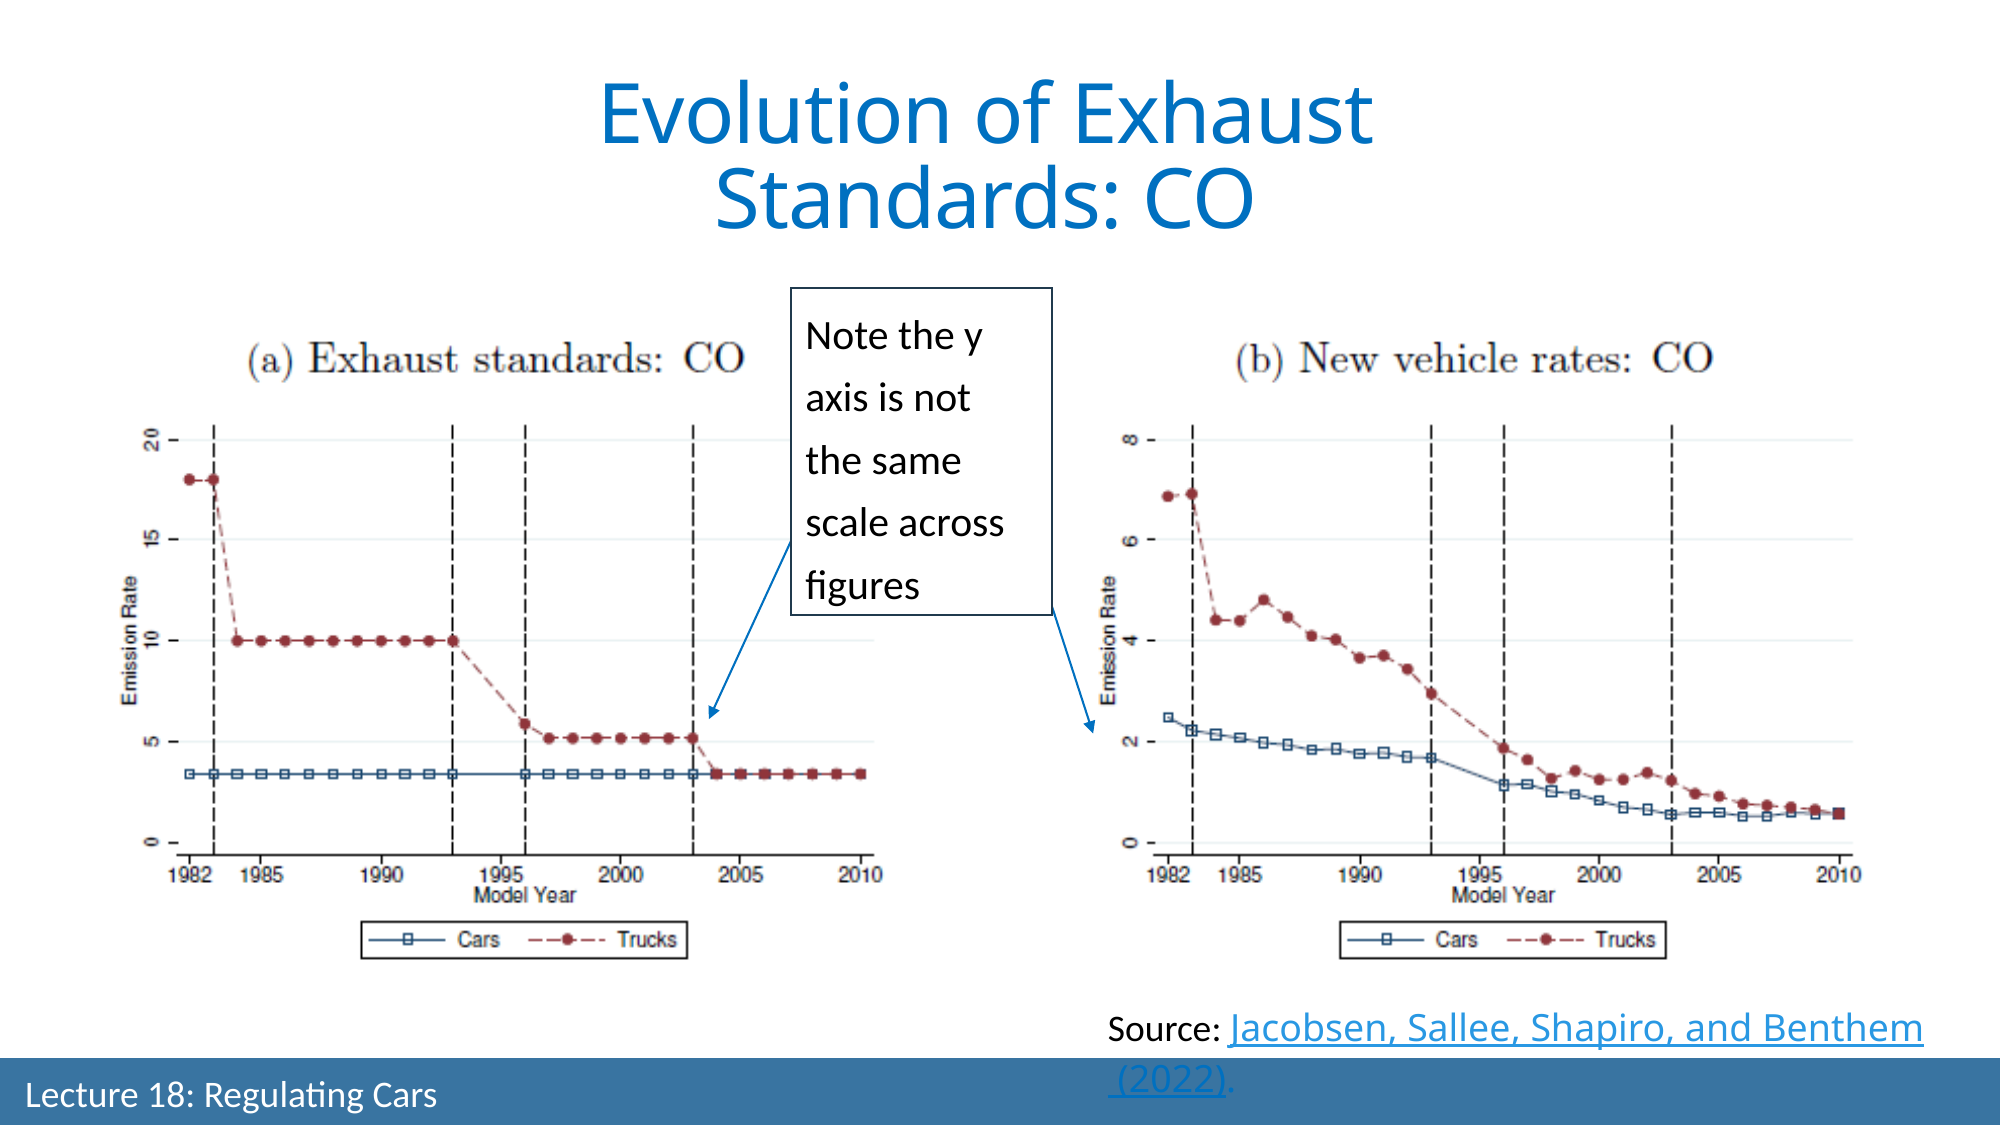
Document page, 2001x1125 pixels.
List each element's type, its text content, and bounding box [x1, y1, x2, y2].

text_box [708, 427, 844, 720]
text_box Note the y axis is not the same scale across figures [790, 287, 1053, 308]
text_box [999, 445, 1094, 734]
text_box Evolution of Exhaust Standards: CO [393, 0, 1579, 254]
picture [90, 308, 1910, 976]
text_box Source: Jacobsen, Sallee, Shapiro, and Benthem (2022). [1093, 996, 2000, 1113]
